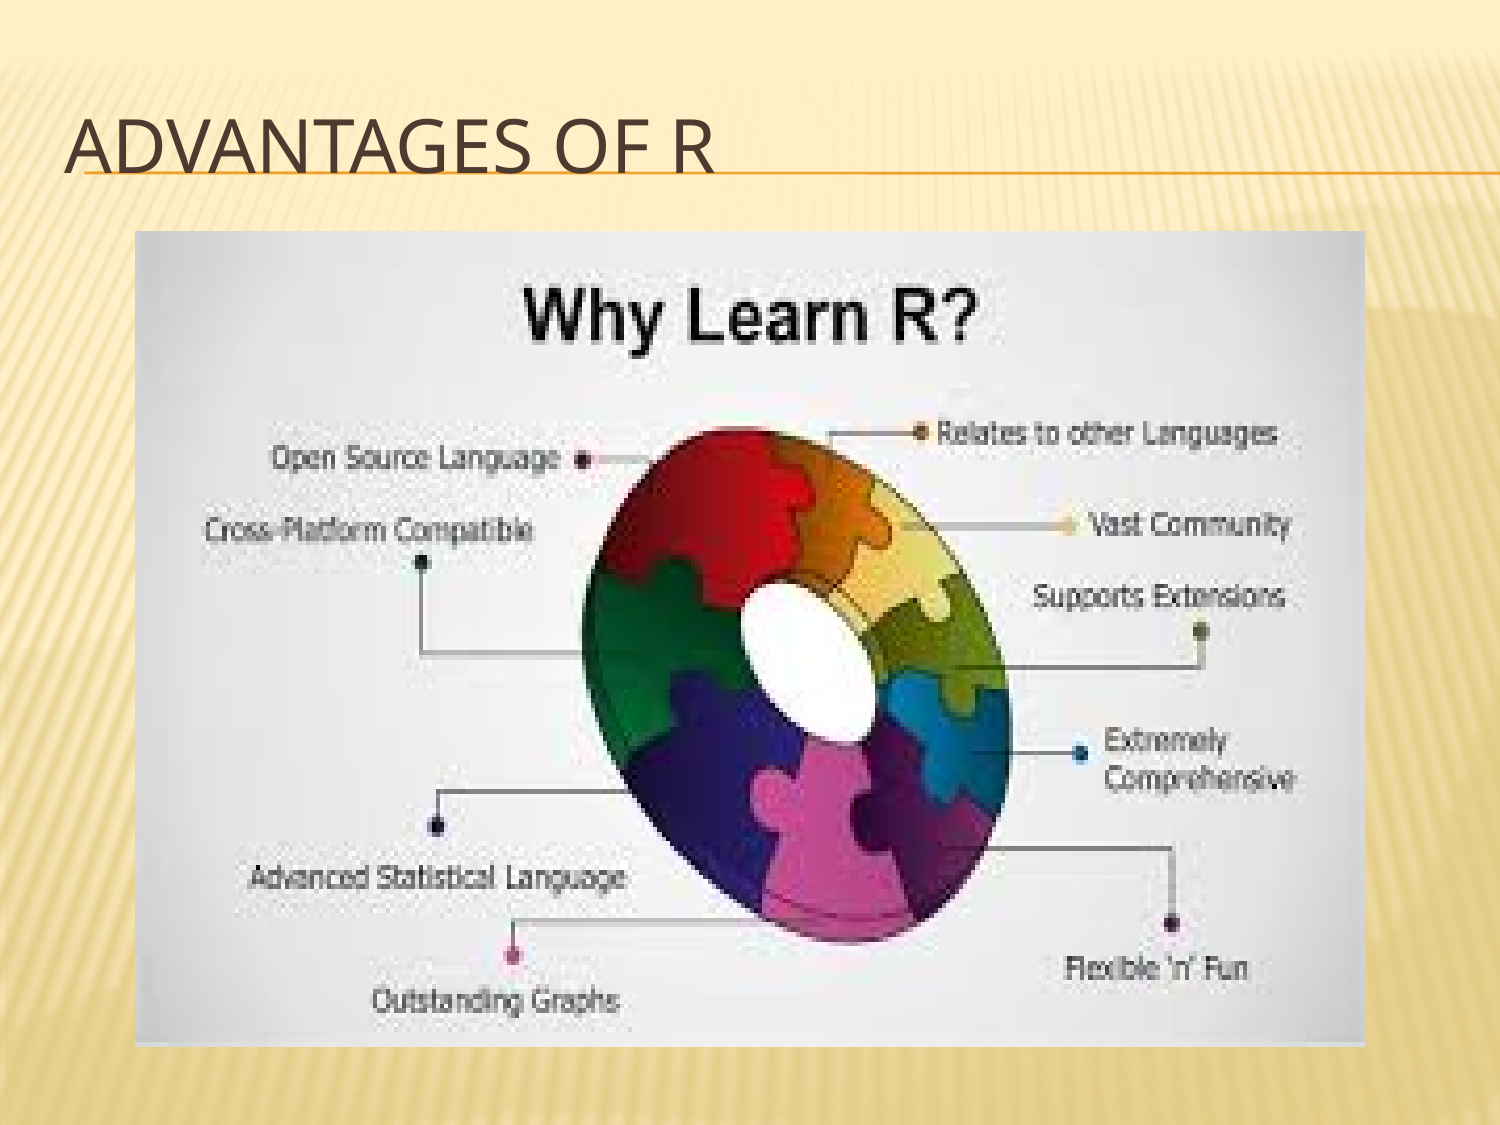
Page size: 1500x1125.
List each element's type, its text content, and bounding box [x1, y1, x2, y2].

title Advantages of R [49, 75, 1475, 213]
picture [135, 231, 1365, 1048]
